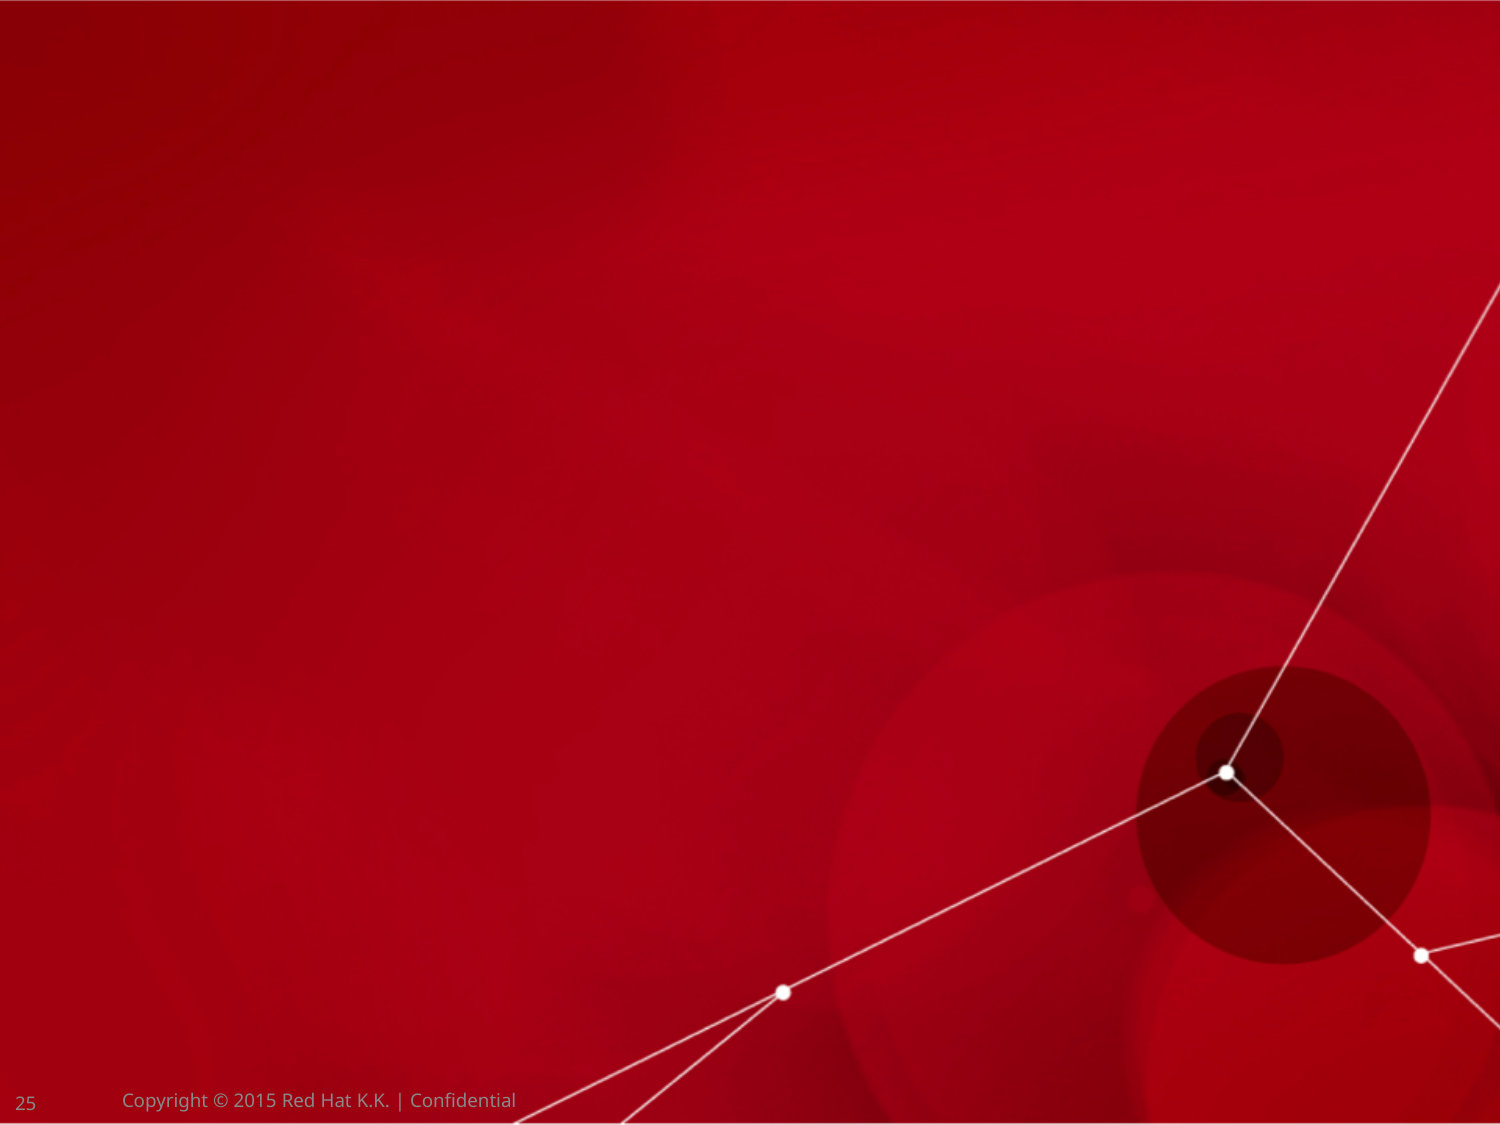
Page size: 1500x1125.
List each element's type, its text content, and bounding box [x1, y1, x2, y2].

picture [0, 0, 1500, 1125]
slide_number 25 [0, 1082, 83, 1125]
footer Copyright © 2015 Red Hat K.K. | Confidential [83, 1082, 638, 1119]
